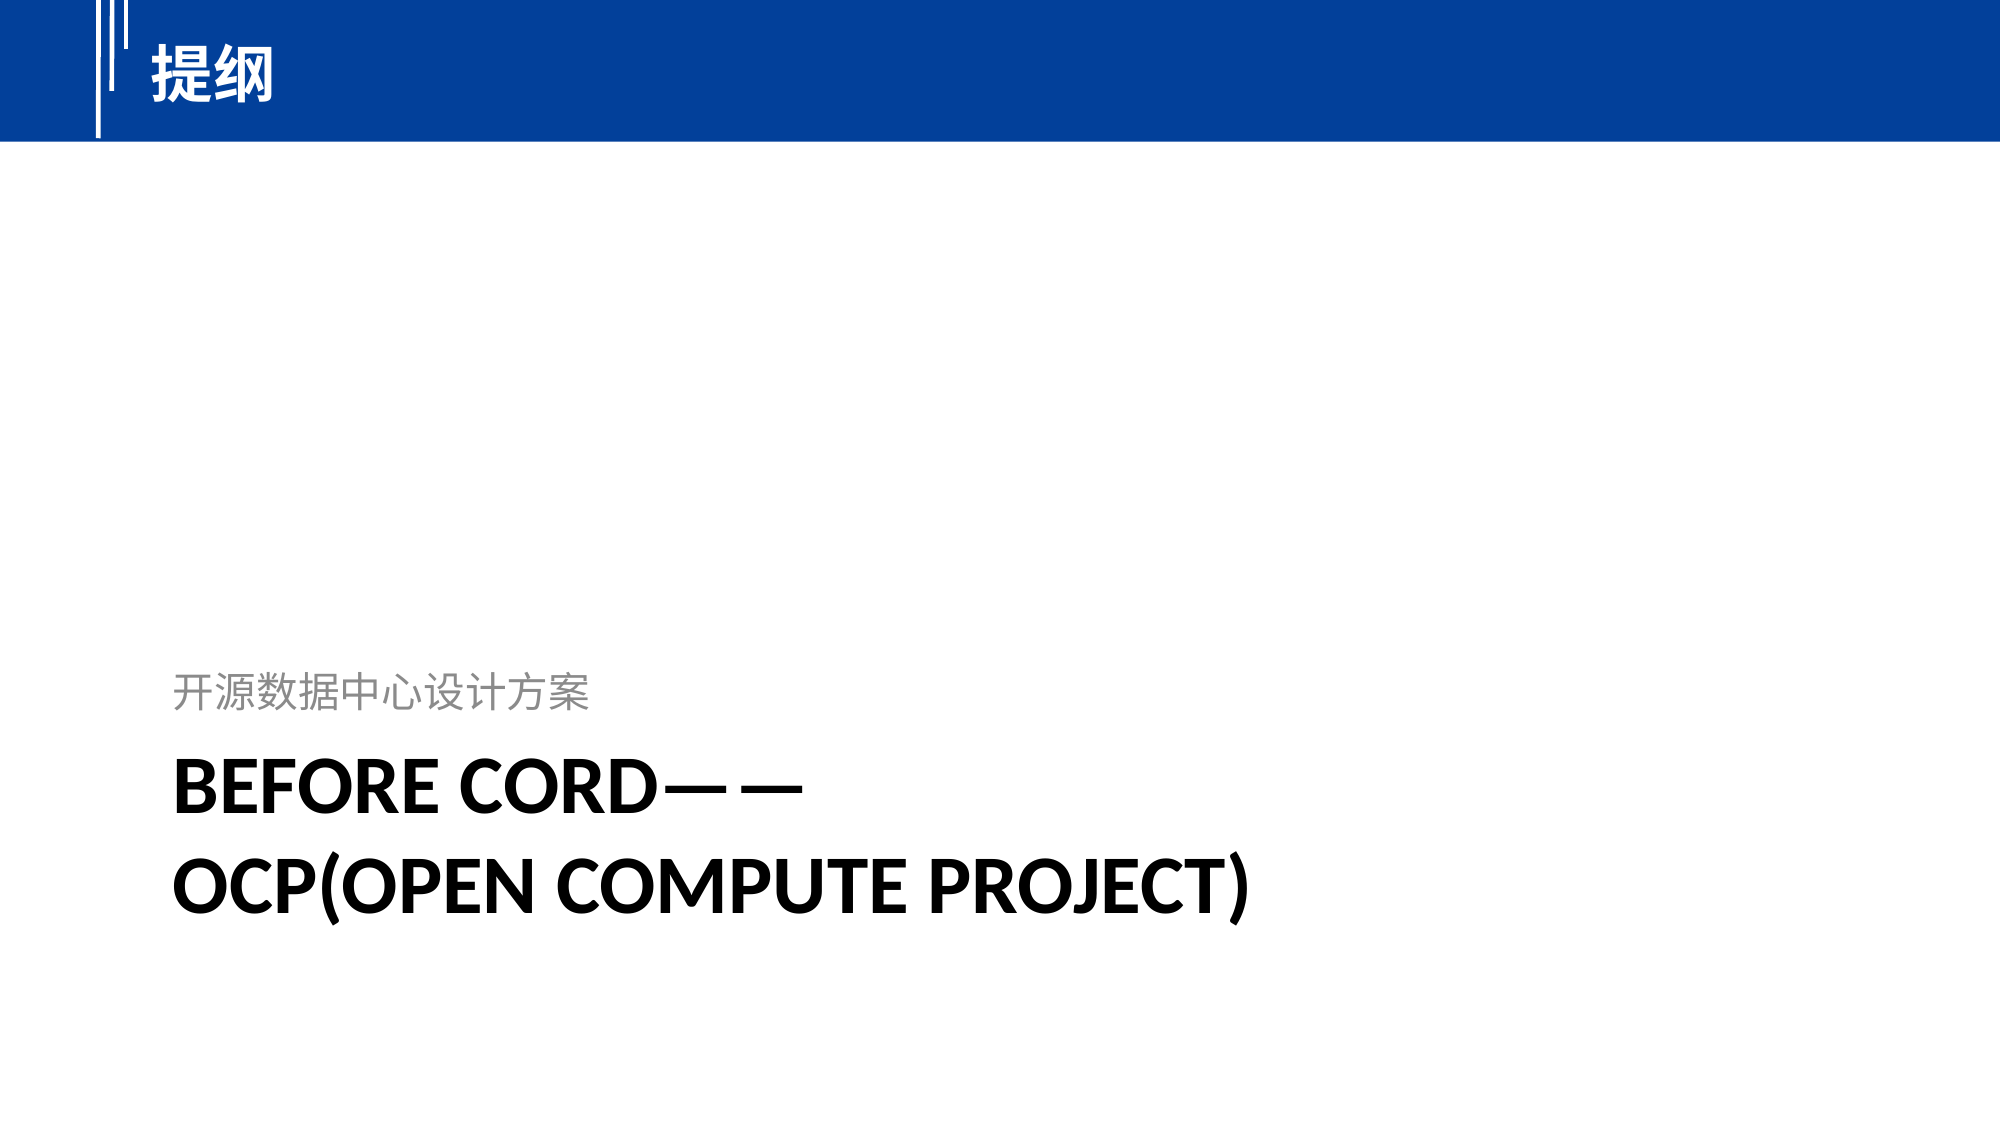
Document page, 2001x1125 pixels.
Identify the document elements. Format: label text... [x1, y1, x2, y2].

list 开源数据中心设计方案 [157, 476, 1858, 723]
title Before CORD—— OCP(Open Compute Project) [157, 723, 1858, 947]
